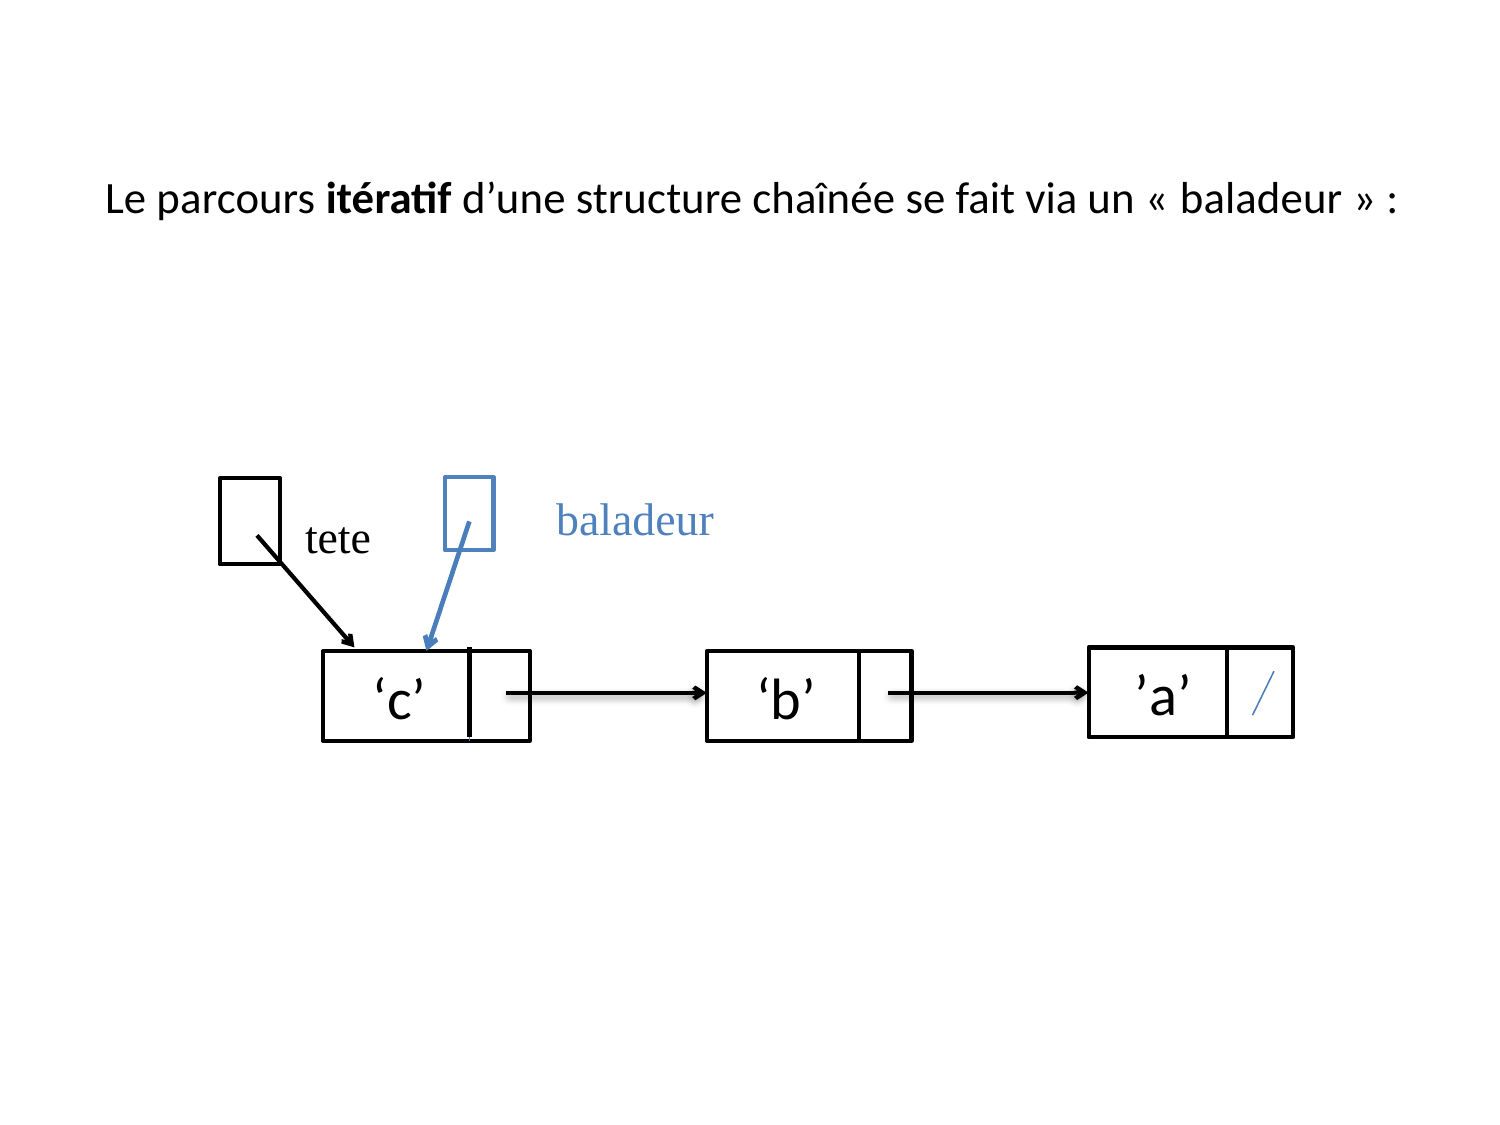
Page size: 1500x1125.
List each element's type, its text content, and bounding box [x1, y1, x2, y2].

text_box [182, 443, 1306, 811]
title Le parcours itératif d’une structure chaînée se fait via un « baladeur » : [76, 101, 1427, 290]
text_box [426, 521, 470, 652]
